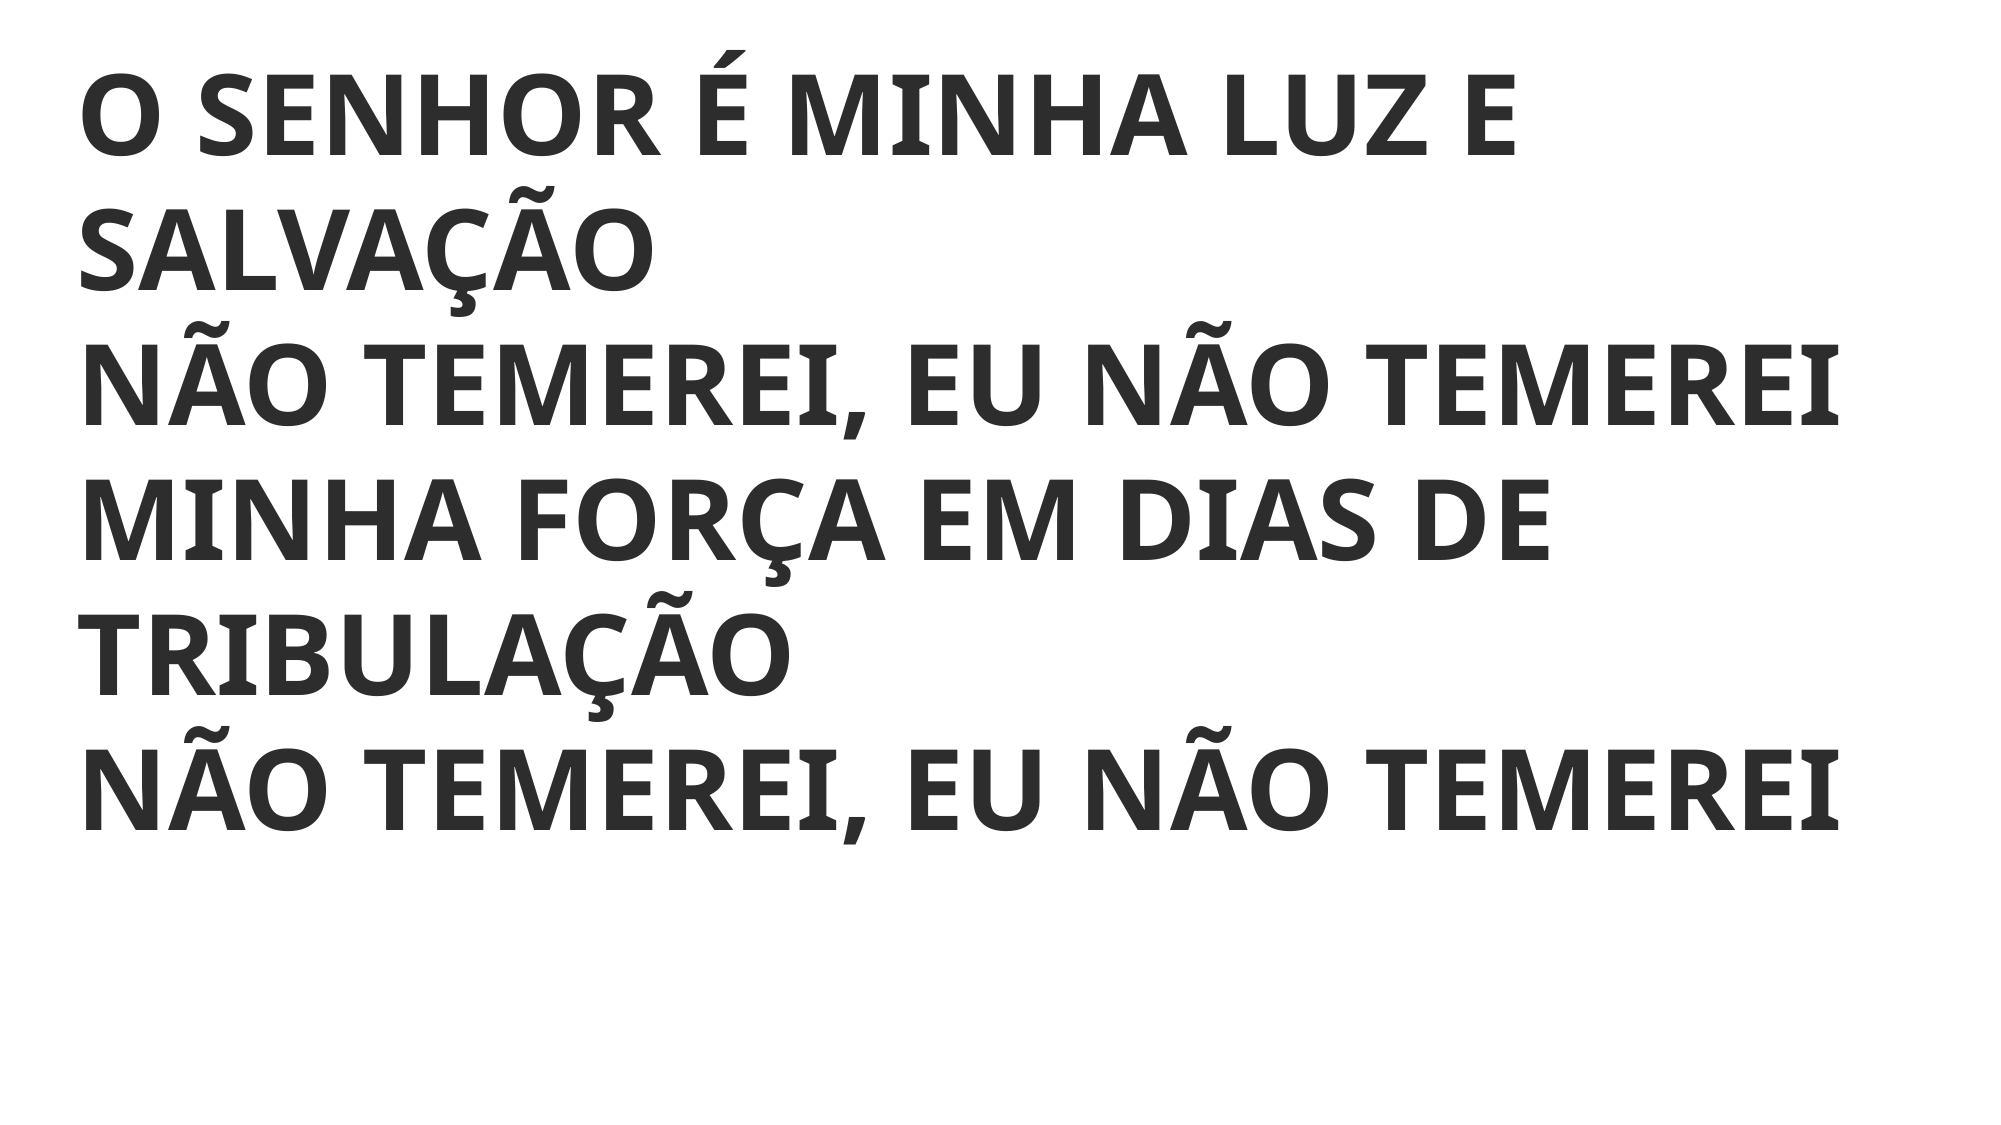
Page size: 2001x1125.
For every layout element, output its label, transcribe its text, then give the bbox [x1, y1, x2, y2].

text_box O SENHOR É MINHA LUZ E SALVAÇÃO NÃO TEMEREI, EU NÃO TEMEREI MINHA FORÇA EM DIAS DE TRIBULAÇÃO NÃO TEMEREI, EU NÃO TEMEREI [62, 35, 1958, 861]
